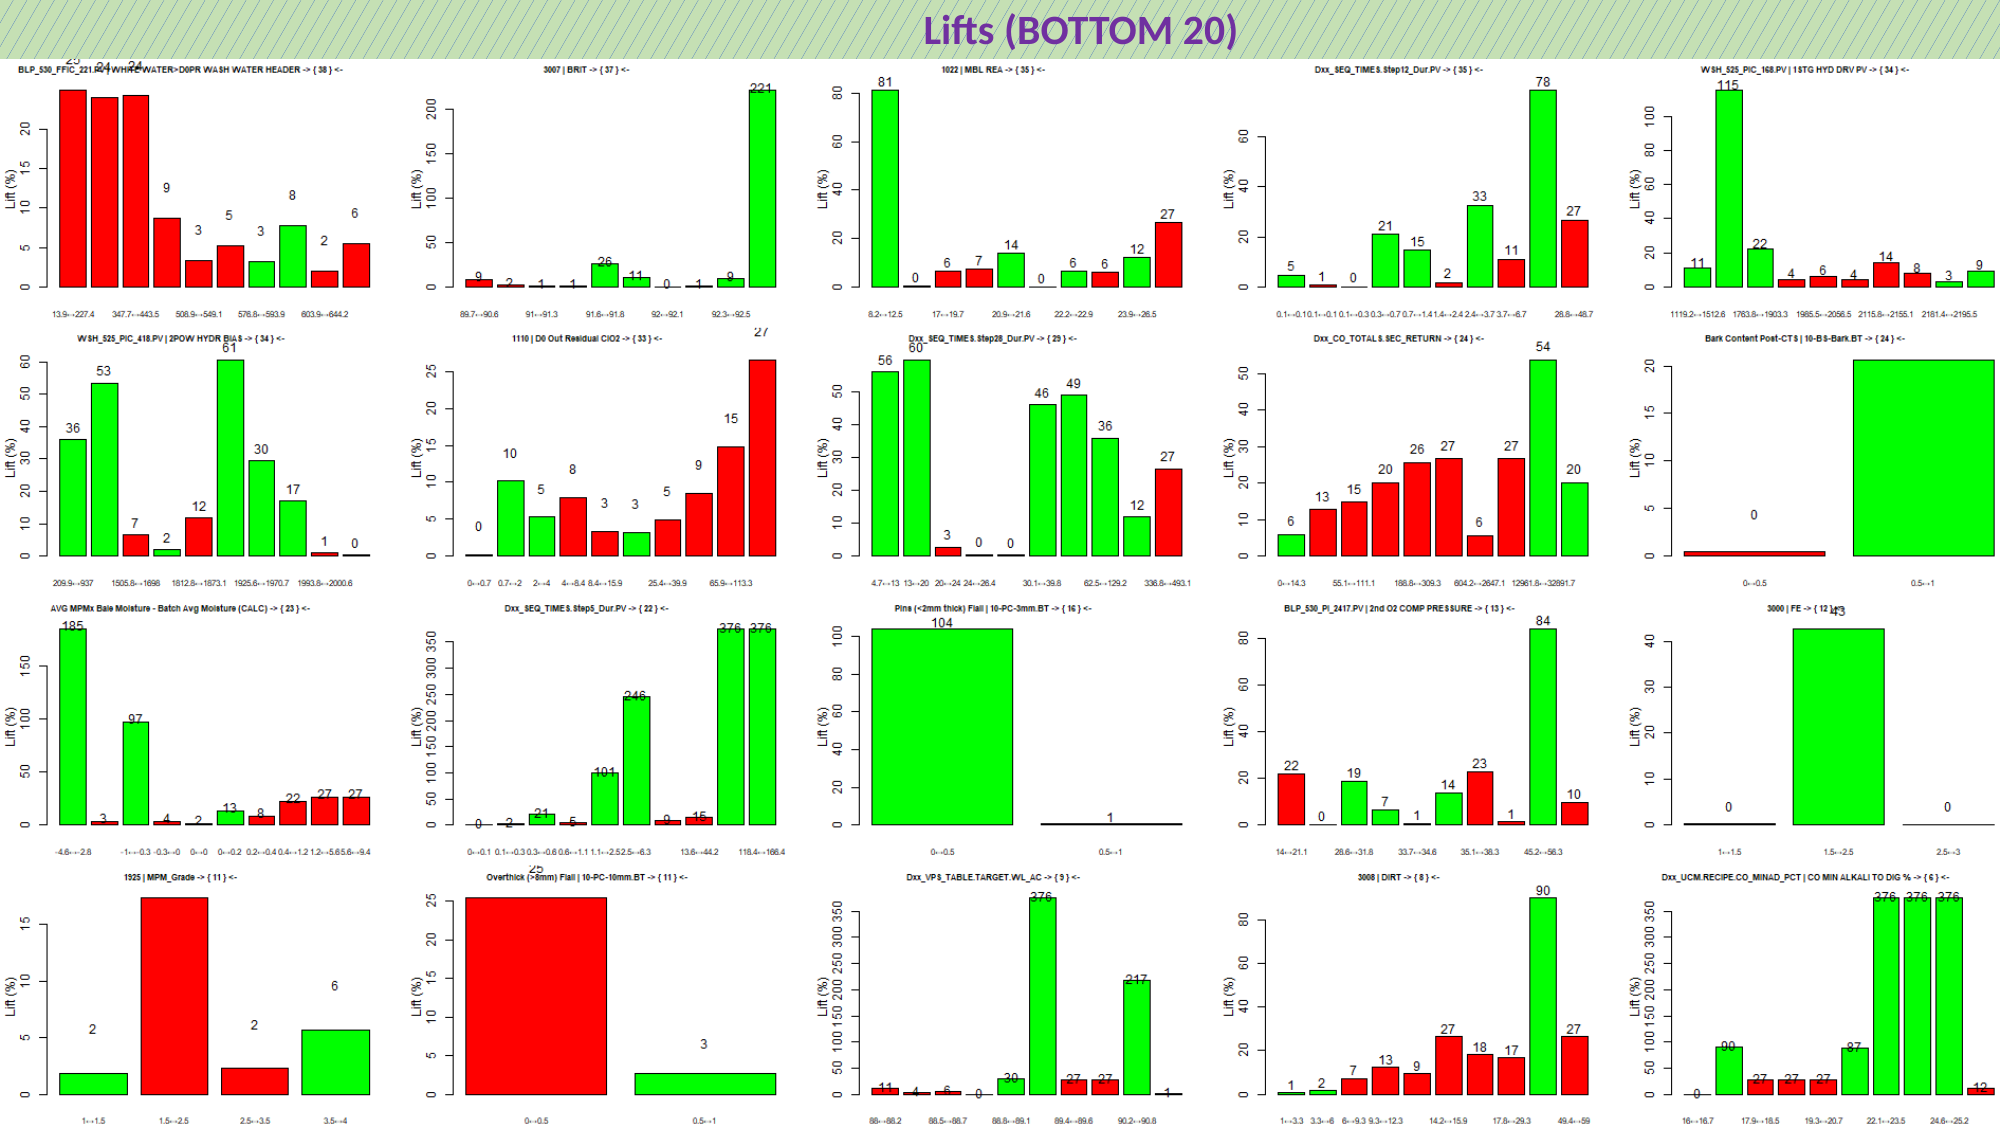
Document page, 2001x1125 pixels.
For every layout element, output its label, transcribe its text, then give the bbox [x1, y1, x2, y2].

text_box Lifts (BOTTOM 20) [772, 0, 1390, 57]
picture [0, 59, 2000, 1125]
